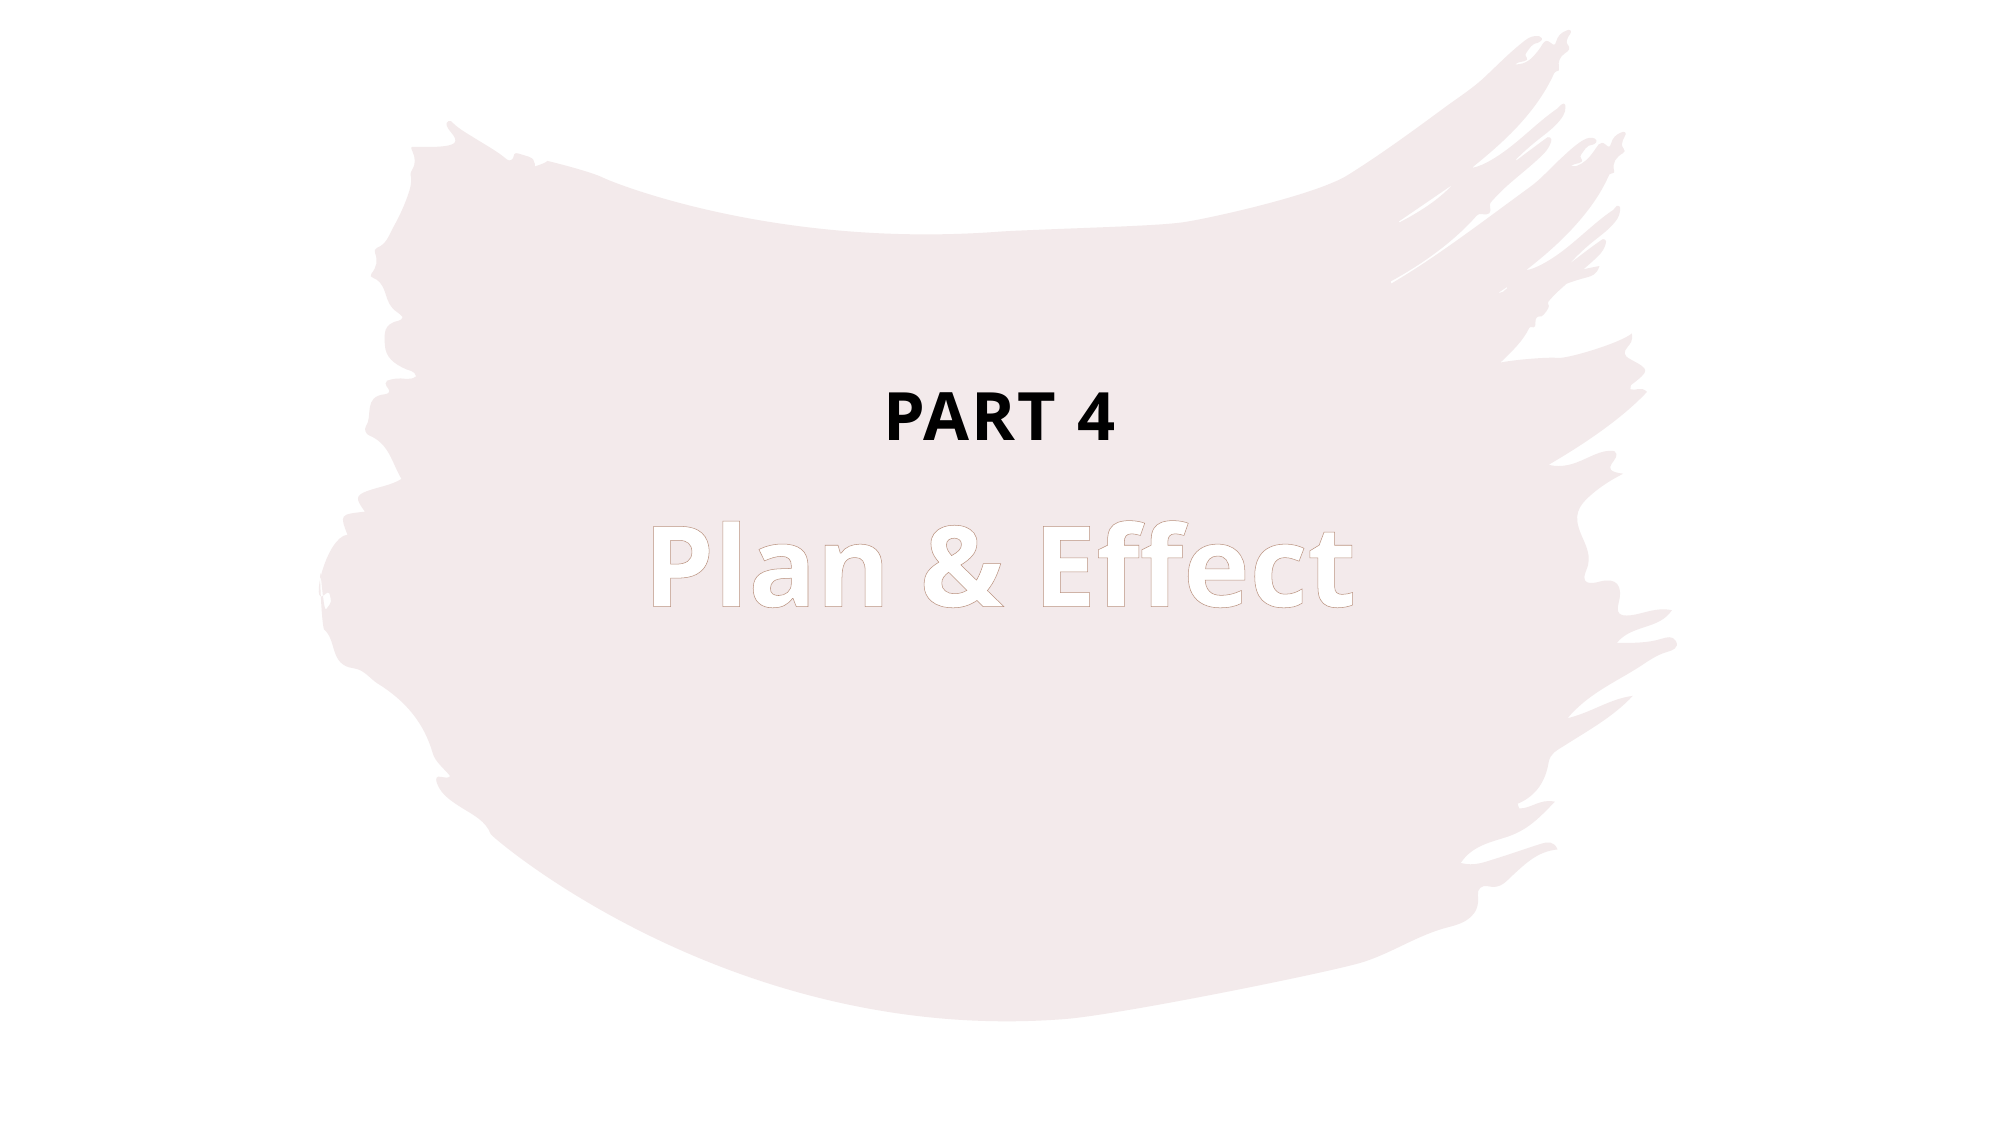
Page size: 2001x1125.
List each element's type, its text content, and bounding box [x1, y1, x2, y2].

text_box Plan & Effect [628, 486, 1372, 637]
title PART 4 [466, 258, 1533, 563]
